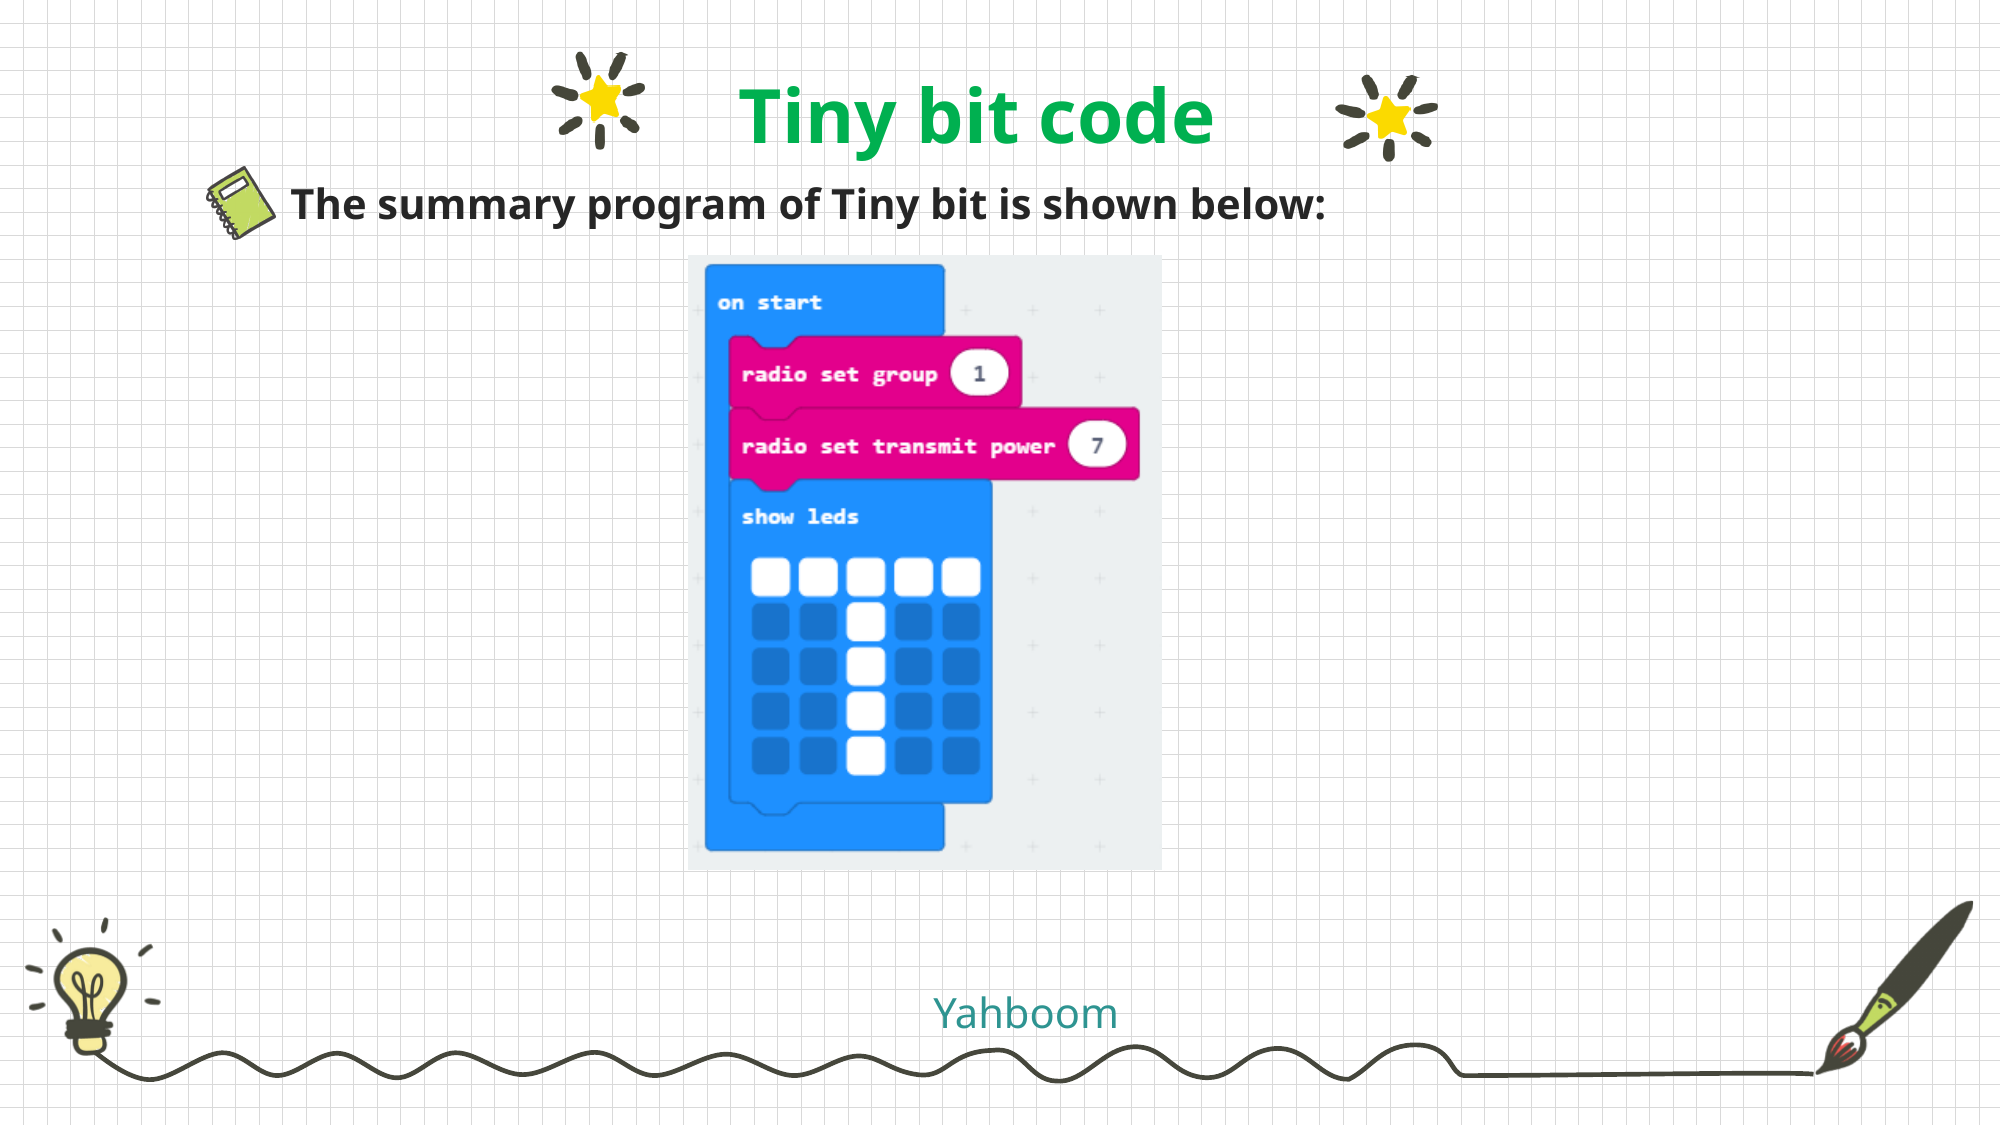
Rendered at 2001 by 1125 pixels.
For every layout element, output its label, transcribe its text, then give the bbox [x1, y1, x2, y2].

picture [688, 255, 1162, 870]
text_box Tiny bit code [724, 60, 1231, 166]
picture [2, 893, 185, 1073]
picture [206, 166, 276, 241]
picture [1816, 894, 1973, 1081]
text_box The summary program of Tiny bit is shown below: [276, 170, 1438, 236]
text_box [1335, 74, 1439, 162]
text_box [551, 51, 645, 150]
text_box Yahboom [918, 979, 1162, 1045]
